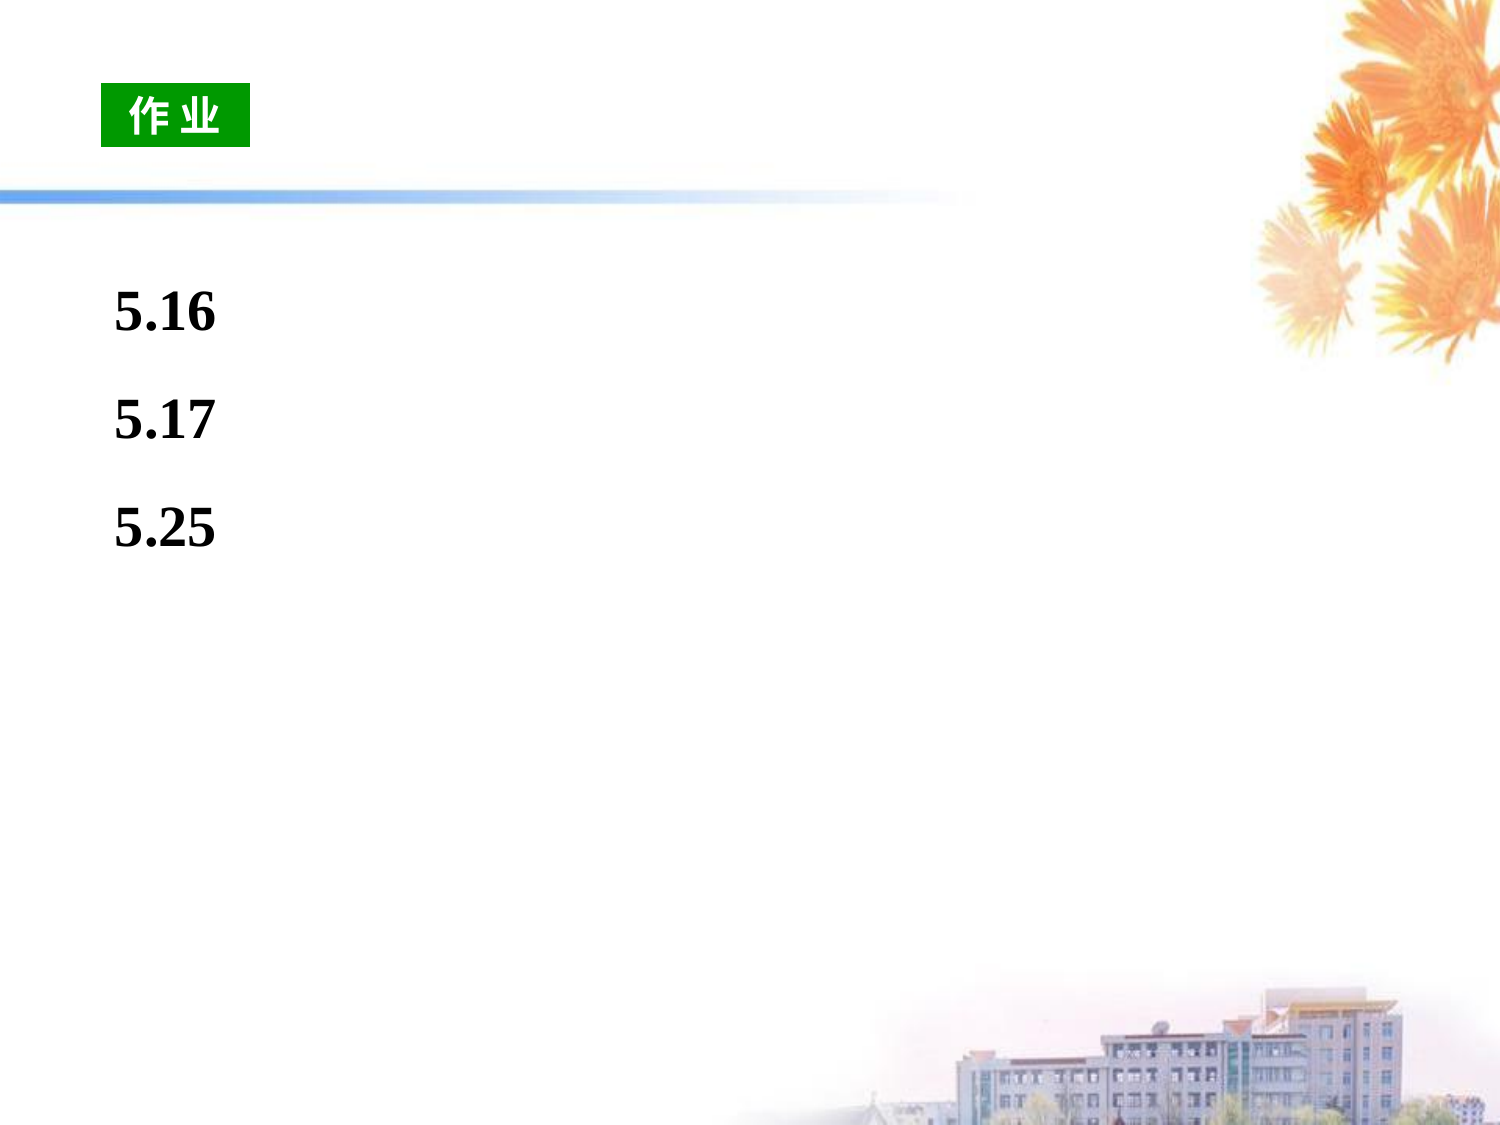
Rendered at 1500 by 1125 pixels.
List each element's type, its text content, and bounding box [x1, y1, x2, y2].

text_box 作 业 [100, 82, 251, 148]
picture [0, 0, 1500, 1125]
text_box 5.16 5.17 5.25 [100, 243, 1057, 675]
